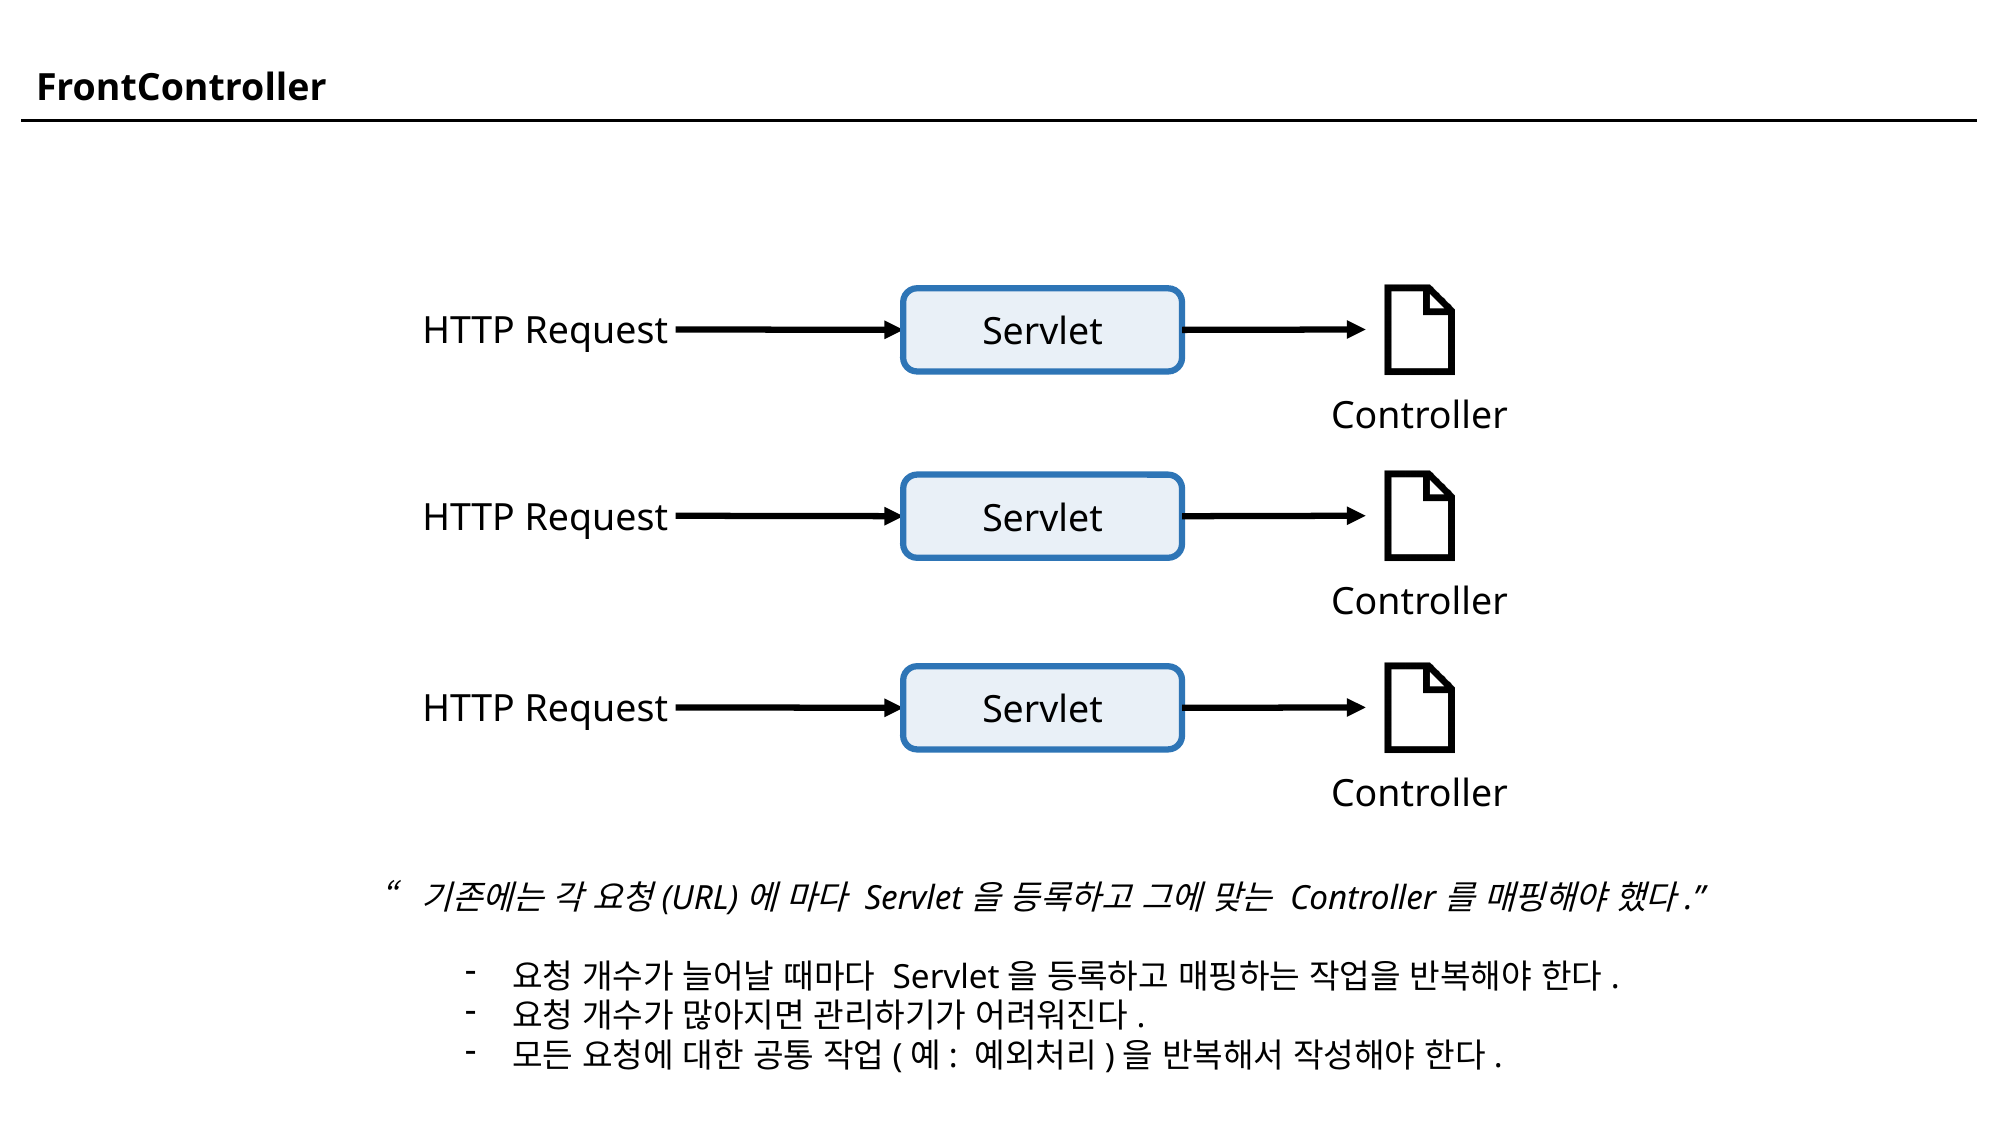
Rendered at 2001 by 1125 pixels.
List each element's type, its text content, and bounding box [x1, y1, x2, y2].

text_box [423, 275, 1512, 444]
text_box FrontController [21, 55, 1978, 116]
text_box “기존에는 각 요청(URL)에 마다 Servlet을 등록하고 그에 맞는 Controller를 매핑해야 했다.” [365, 868, 1720, 924]
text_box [423, 653, 1512, 822]
text_box 요청 개수가 늘어날 때마다 Servlet을 등록하고 매핑하는 작업을 반복해야 한다. 요청 개수가 많아지면 관리하기가 어려워진다. 모든 요청에 대한 공통 작업(예: 예외처리)을 반복해서 작성해야 한다. [450, 947, 1635, 1082]
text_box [423, 461, 1512, 631]
